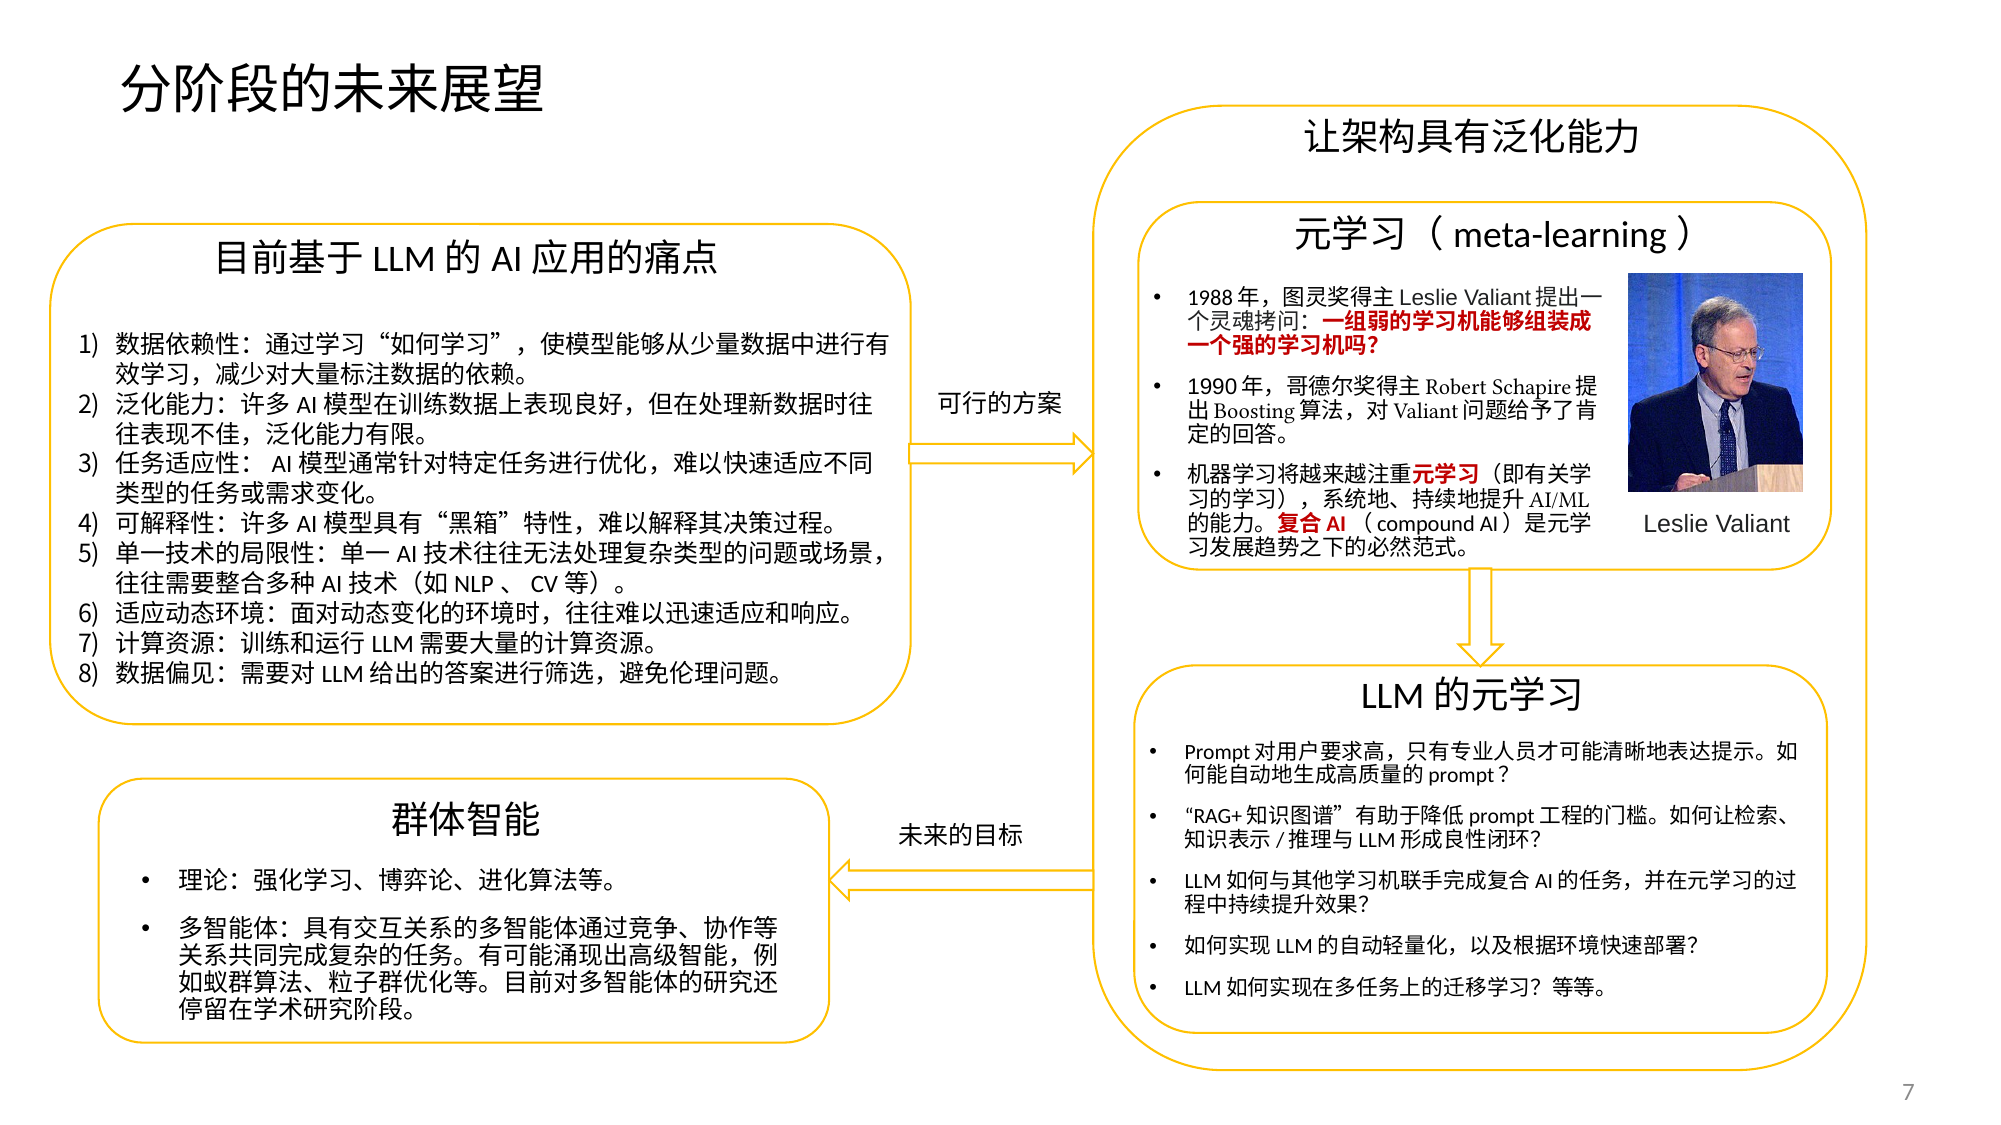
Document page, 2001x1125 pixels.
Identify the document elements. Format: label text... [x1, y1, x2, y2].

slide_number 7 [1479, 1060, 1930, 1121]
text_box [1133, 664, 1829, 1034]
list 1988年，图灵奖得主Leslie Valiant提出一个灵魂拷问：一组弱的学习机能够组装成一个强的学习机吗？ 1990年，哥德尔奖得主Robert Schapire提出Boosting算法，对Valiant问题给予了肯定的回答。 机器学习将越来越注重元学习（即有关学习的学习），系统地、持续地提升AI/ML的能力。复合AI（compound AI）是元学习发展趋势之下的必然范式。 [1138, 278, 1629, 569]
text_box [908, 431, 1095, 476]
text_box [1456, 567, 1505, 668]
text_box LLM的元学习 [1346, 663, 1599, 724]
text_box [68, 695, 893, 726]
text_box [97, 777, 831, 1044]
picture [1627, 273, 1803, 492]
text_box [1137, 201, 1833, 571]
text_box [1092, 110, 1868, 1072]
text_box 可行的方案 [922, 379, 1078, 425]
text_box 元学习（meta-learning） [1279, 202, 1729, 262]
text_box 数据依赖性：通过学习“如何学习”，使模型能够从少量数据中进行有效学习，减少对大量标注数据的依赖。 泛化能力：许多AI模型在训练数据上表现良好，但在处理新数据时往往表现不佳，泛化能力有限。 任务适应性：AI模型通常针对特定任务进行优化，难以快速适应不同类型的任务或需求变化。 可解释性：许多AI模型具有“黑箱”特性，难以解释其决策过程。 单一技术的局限性：单一AI技术往往无法处理复杂类型的问题或场景，往往需要整合多种AI技术（如NLP、CV等）。 适应动态环境：面对动态变化的环境时，往往难以迅速适应和响应。 计算资源：训练和运行LLM需要大量的计算资源。 数据偏见：需要对LLM给出的答案进行筛选，避免伦理问题。​ [63, 320, 910, 695]
text_box 让架构具有泛化能力 [1288, 105, 1656, 166]
text_box 未来的目标 [883, 812, 1039, 857]
text_box [49, 222, 912, 688]
text_box [827, 858, 1095, 903]
title 分阶段的未来展望 [104, 54, 1777, 128]
text_box 理论：强化学习、博弈论、进化算法等。 多智能体：具有交互关系的多智能体通过竞争、协作等关系共同完成复杂的任务。有可能涌现出高级智能，例如蚁群算法、粒子群优化等。目前对多智能体的研究还停留在学术研究阶段。 [126, 860, 807, 1033]
text_box Prompt对用户要求高，只有专业人员才可能清晰地表达提示。如何能自动地生成高质量的prompt？ “RAG+知识图谱”有助于降低prompt工程的门槛。如何让检索、知识表示/推理与LLM形成良性闭环？ LLM如何与其他学习机联手完成复合AI的任务，并在元学习的过程中持续提升效果？ 如何实现LLM的自动轻量化，以及根据环境快速部署？ LLM如何实现在多任务上的迁移学习？等等。 [1134, 732, 1815, 1009]
text_box 目前基于LLM的AI应用的痛点 [198, 226, 734, 286]
text_box 群体智能 [376, 788, 557, 849]
text_box Leslie Valiant [1628, 500, 1816, 545]
